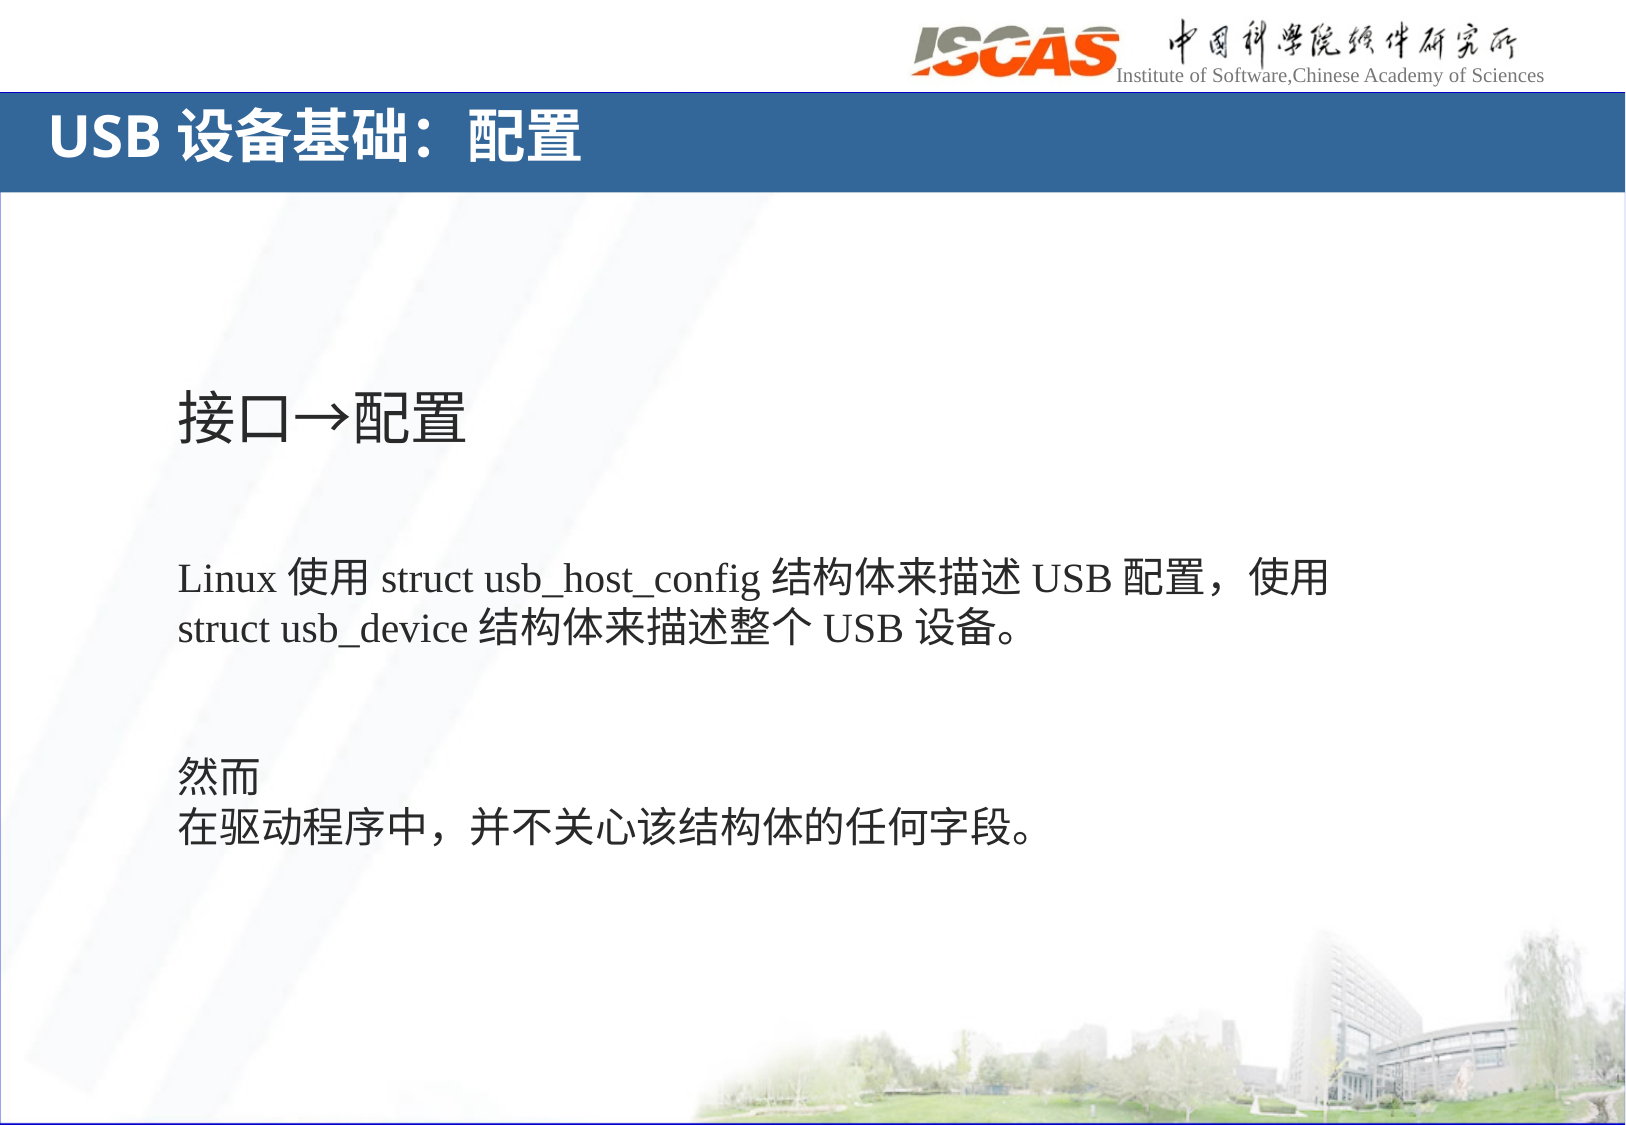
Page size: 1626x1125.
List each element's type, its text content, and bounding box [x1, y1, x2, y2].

text_box 接口→配置 Linux使用struct usb_host_config结构体来描述USB配置，使用 struct usb_device结构体来描述整个USB设备。 然而 在驱动程序中，并不关心该结构体的任何字段。 [162, 373, 1356, 859]
title USB设备基础：配置 [0, 93, 1625, 193]
picture [0, 92, 1626, 1125]
picture [1166, 15, 1519, 71]
picture [907, 18, 1132, 87]
